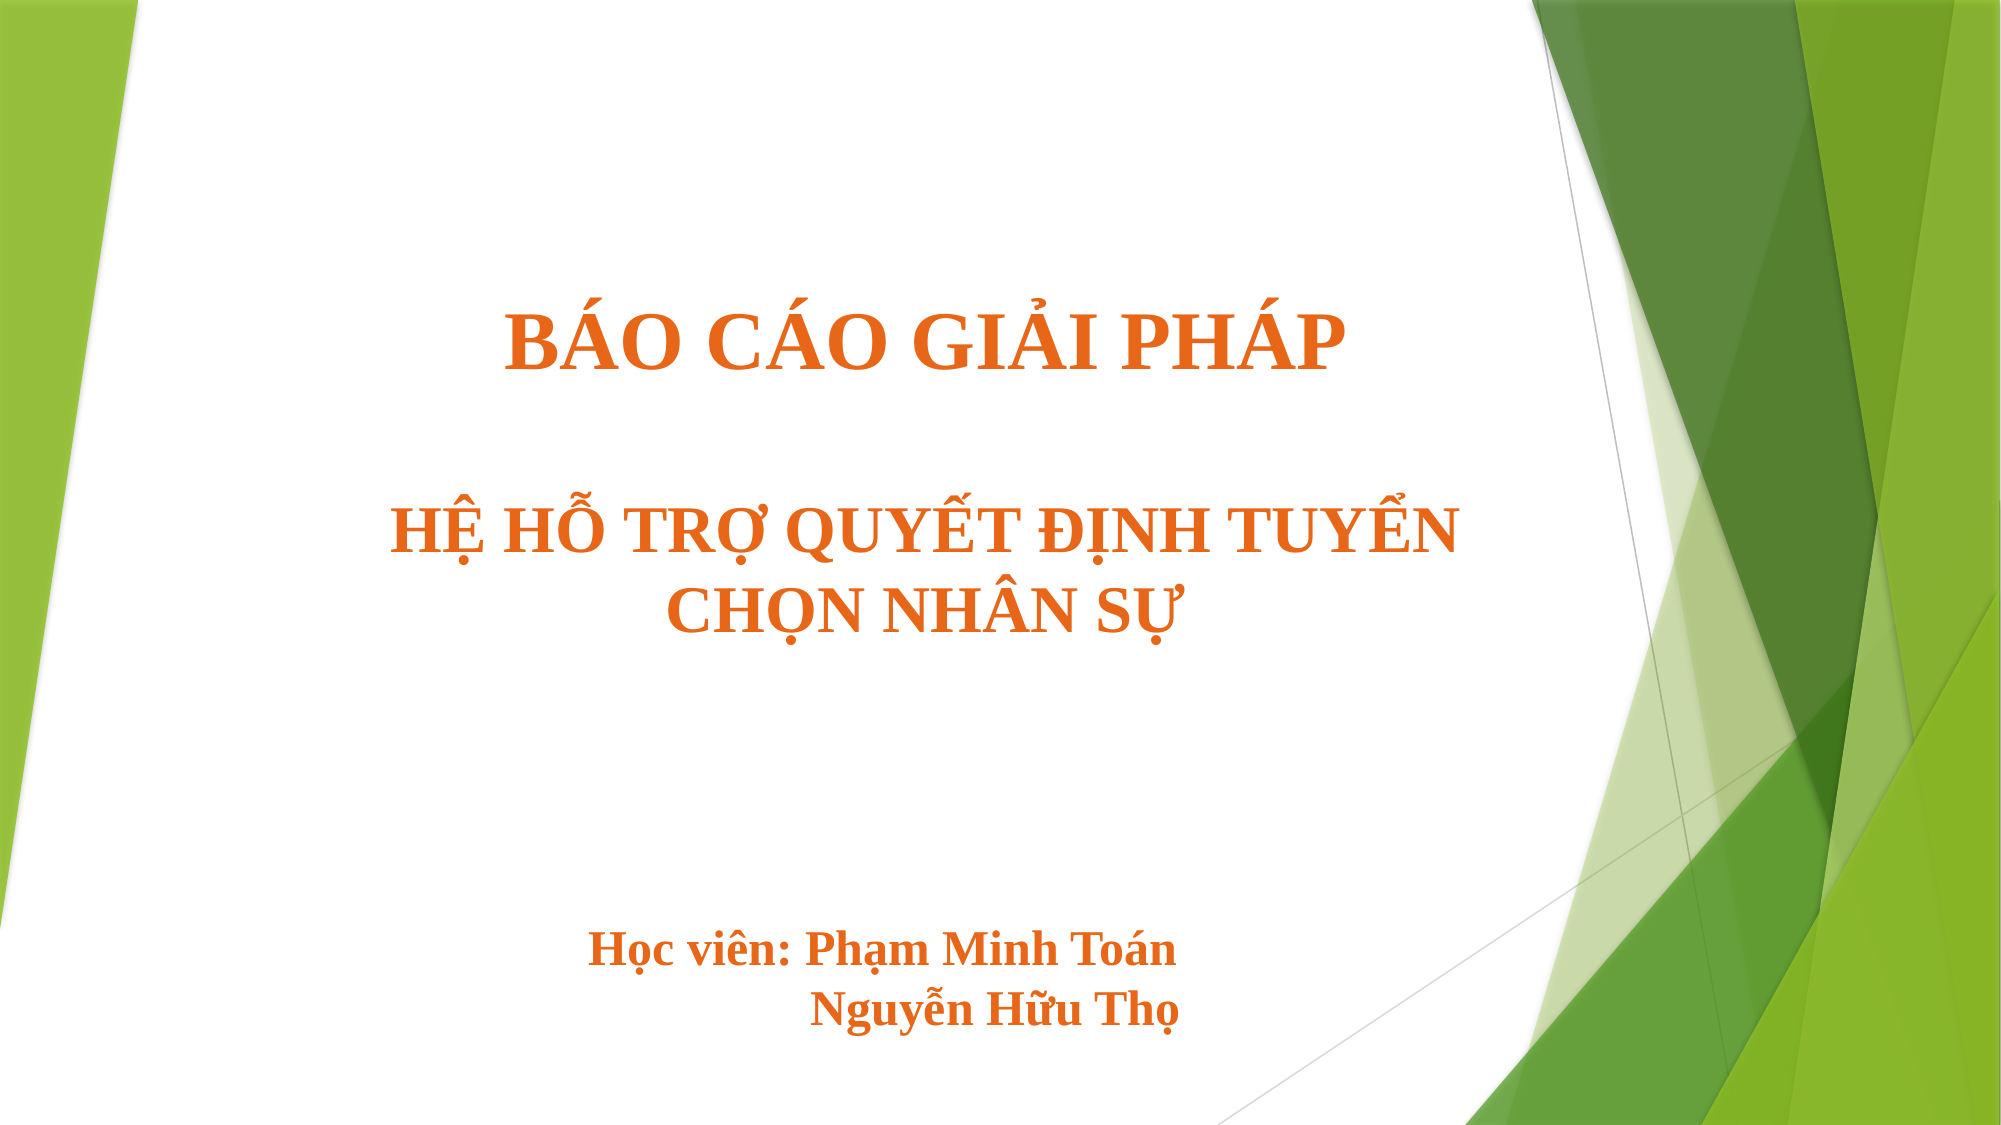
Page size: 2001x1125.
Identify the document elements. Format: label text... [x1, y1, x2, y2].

text_box Học viên: Phạm Minh Toán Nguyễn Hữu Thọ [253, 907, 1513, 1123]
text_box BÁO CÁO GIẢI PHÁP HỆ HỖ TRỢ QUYẾT ĐỊNH TUYỂN CHỌN NHÂN SỰ [296, 278, 1556, 734]
